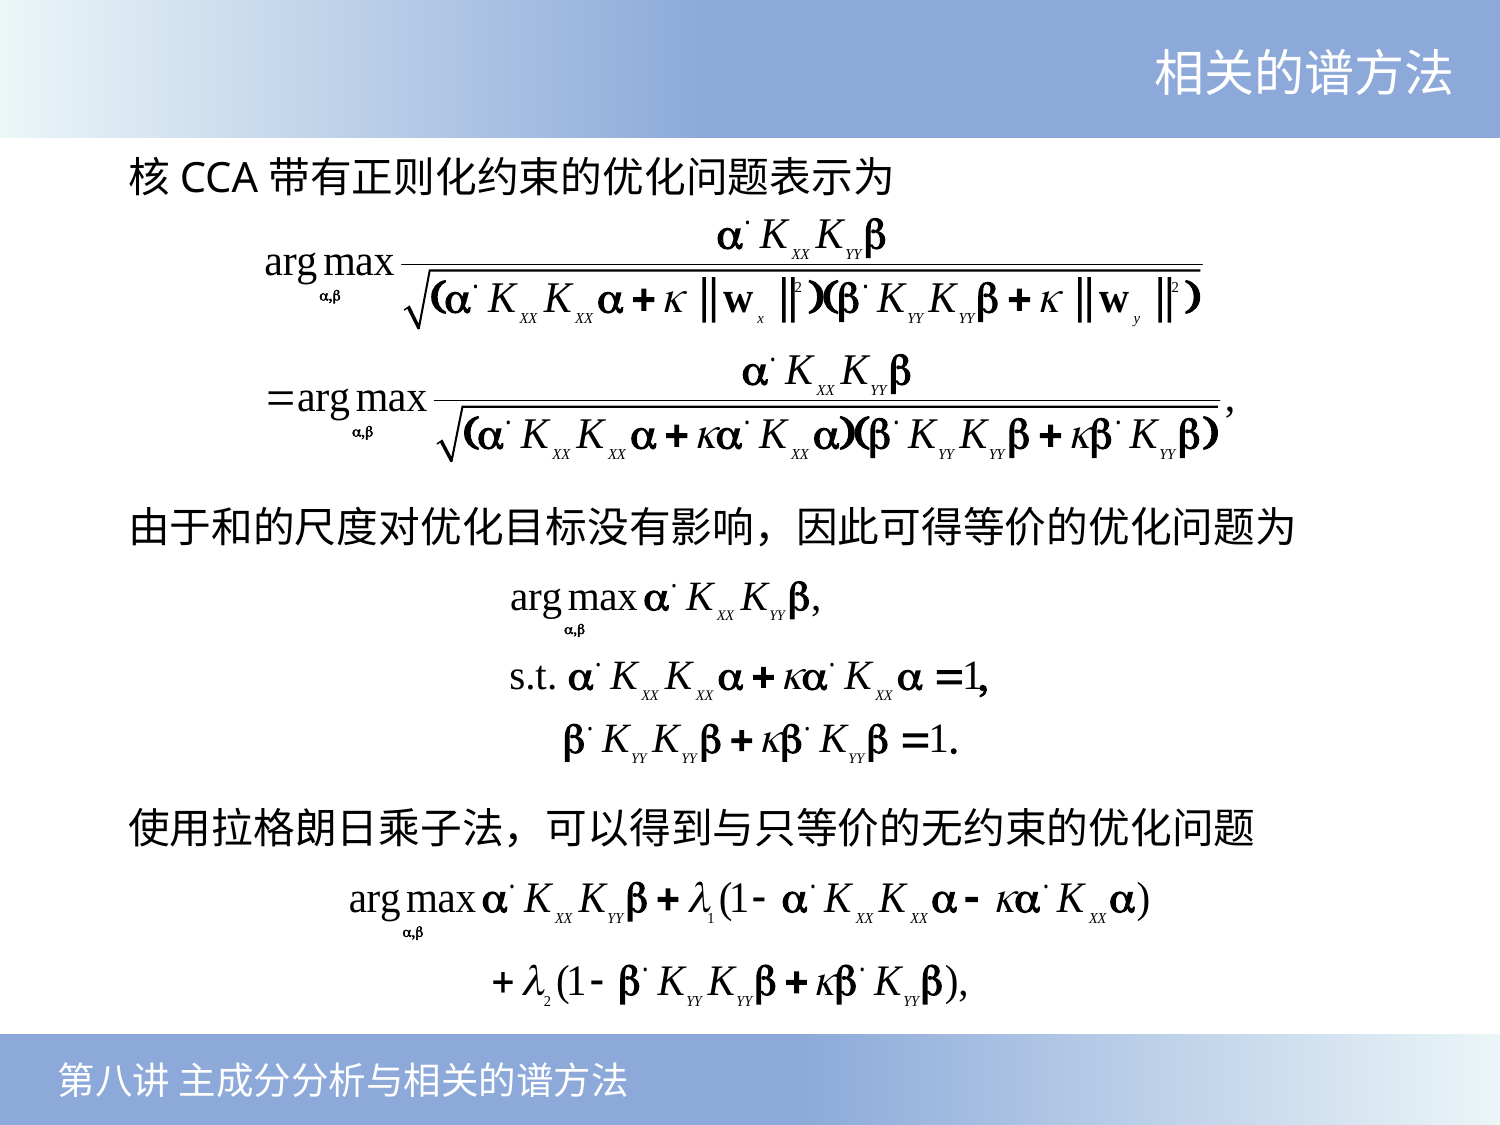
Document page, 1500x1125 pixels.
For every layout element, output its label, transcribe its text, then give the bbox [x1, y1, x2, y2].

text_box [0, 0, 1500, 138]
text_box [507, 572, 993, 769]
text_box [345, 872, 1155, 1013]
text_box 相关的谱方法 [1138, 18, 1471, 125]
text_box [261, 209, 1239, 468]
text_box 第八讲 主成分分析与相关的谱方法 [0, 1034, 1500, 1125]
